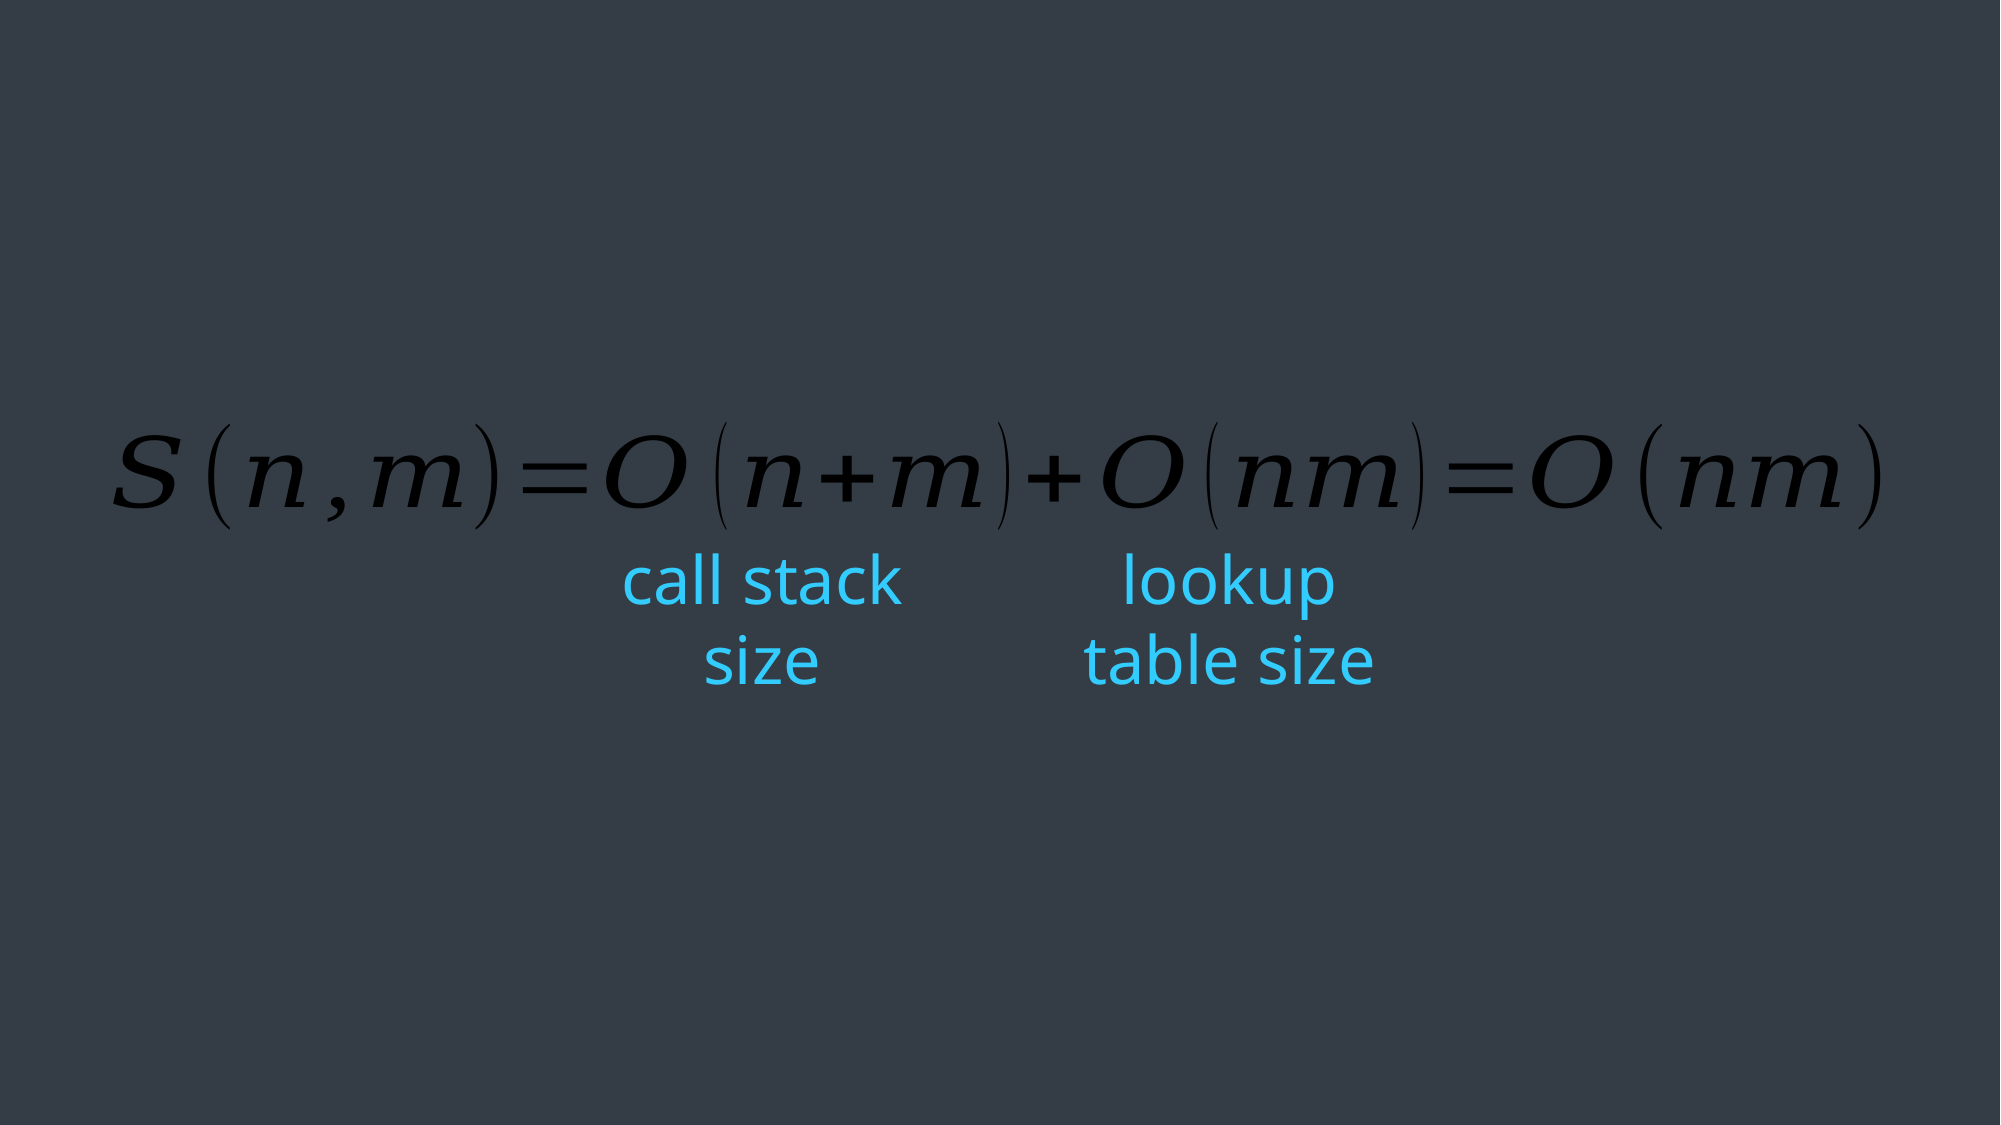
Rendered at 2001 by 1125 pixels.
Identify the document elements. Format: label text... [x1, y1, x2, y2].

text_box lookup table size [1070, 537, 1389, 698]
text_box call stack size [592, 537, 932, 698]
